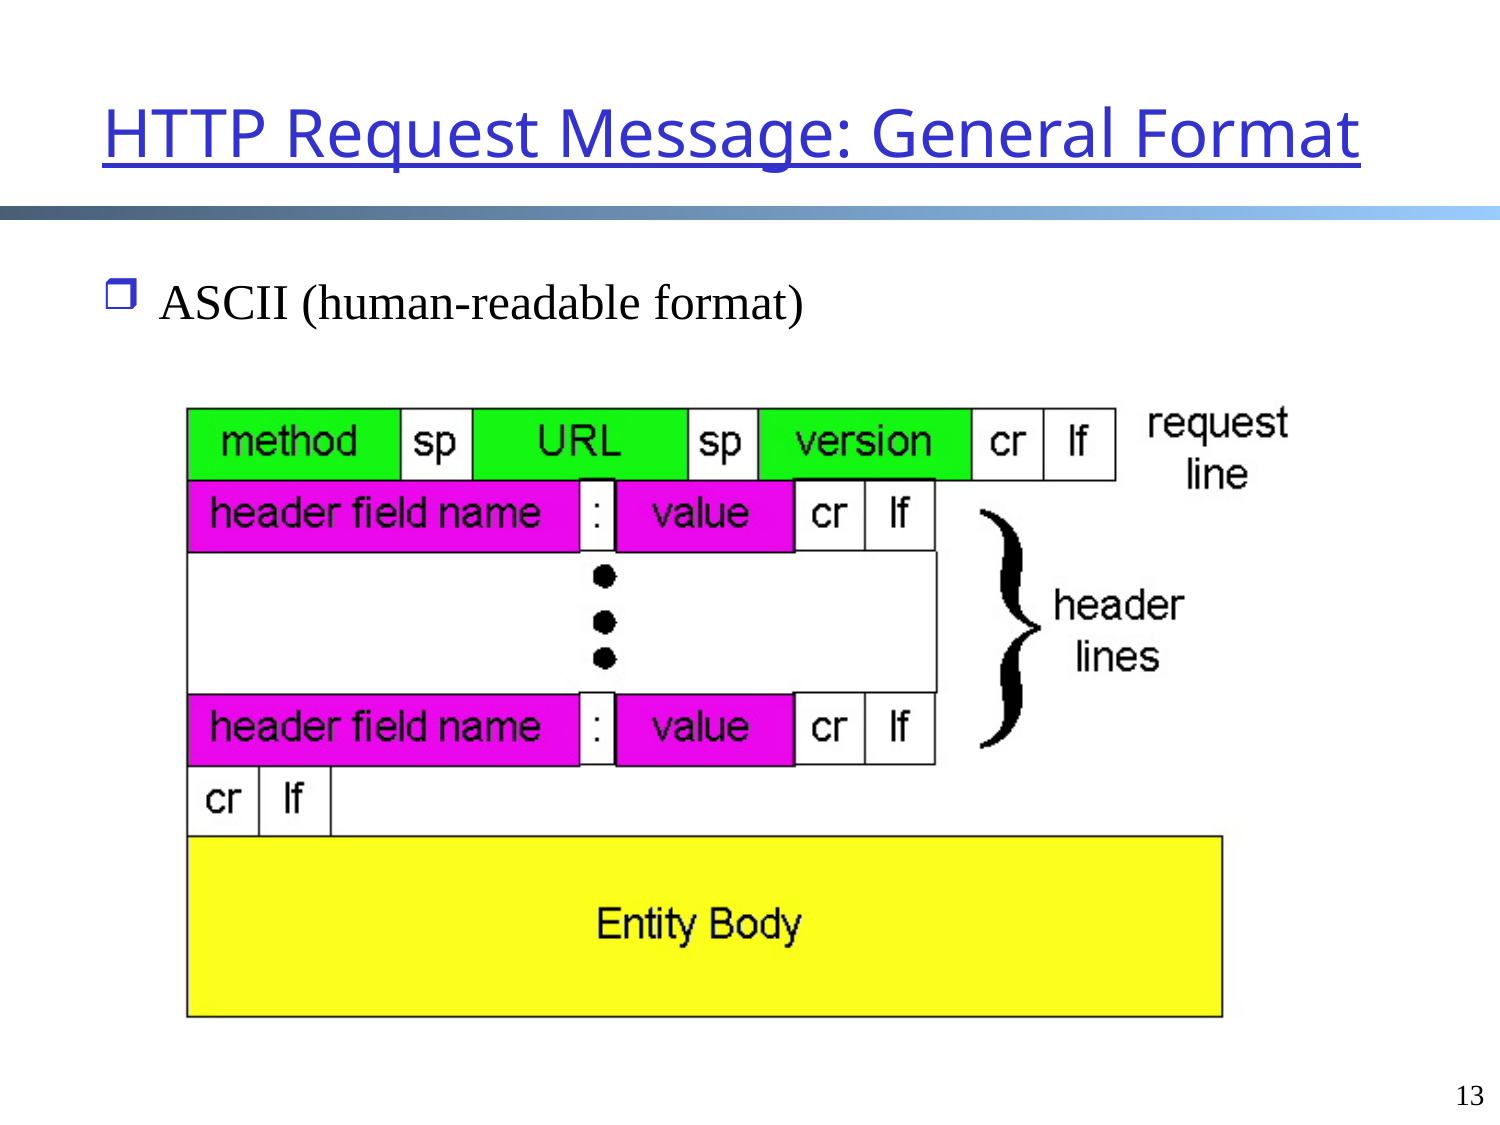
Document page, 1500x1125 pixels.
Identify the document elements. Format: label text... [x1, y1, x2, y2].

text_box HTTP Request Message: General Format [87, 37, 1408, 225]
slide_number 13 [1424, 1068, 1500, 1125]
picture [183, 399, 1417, 1020]
text_box ASCII (human-readable format) [87, 262, 1363, 1025]
